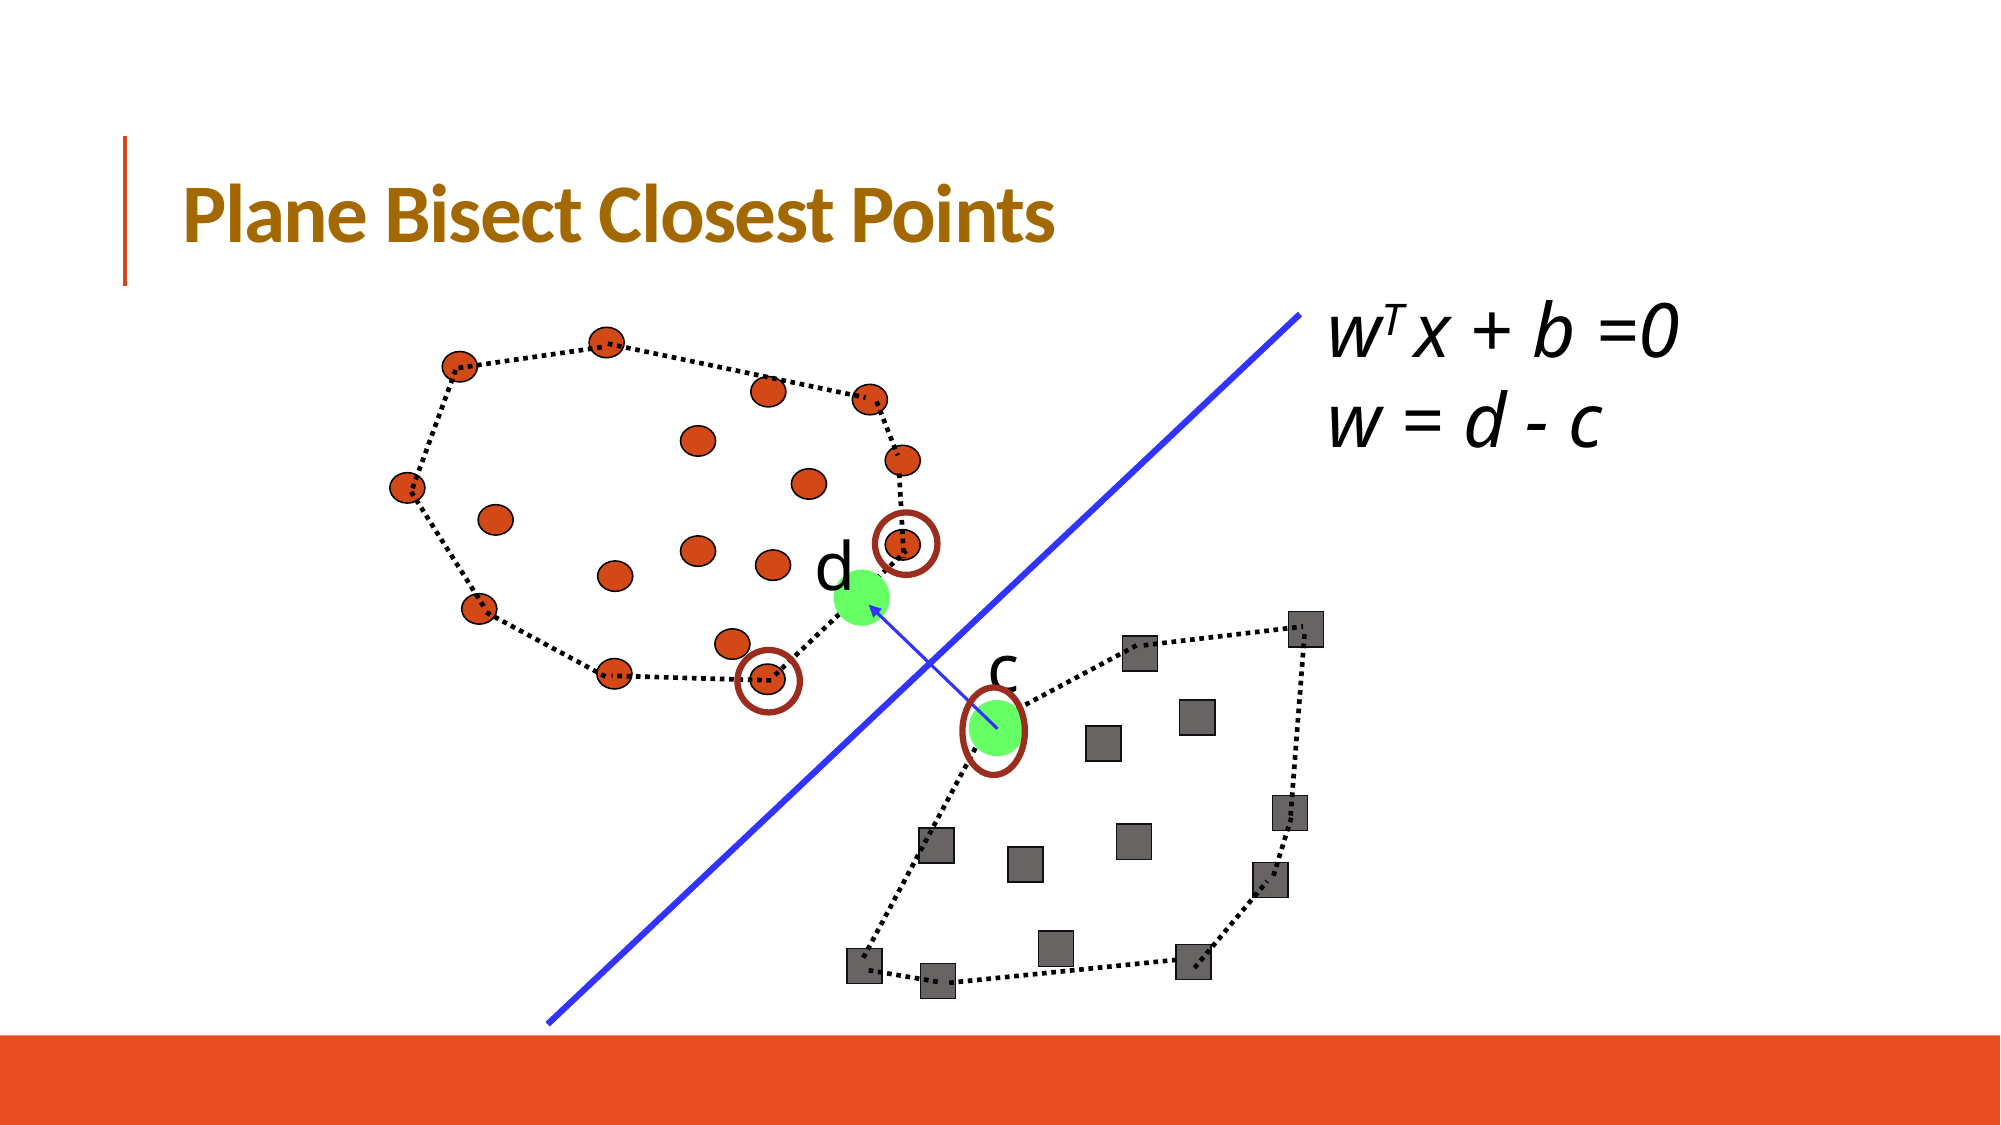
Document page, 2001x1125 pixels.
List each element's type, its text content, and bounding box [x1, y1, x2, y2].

text_box [597, 560, 633, 592]
text_box [1179, 699, 1215, 736]
text_box d [799, 516, 864, 611]
text_box [714, 628, 751, 660]
text_box [596, 658, 633, 689]
text_box [442, 351, 478, 382]
text_box [962, 687, 1025, 775]
text_box [885, 445, 921, 476]
text_box [750, 376, 786, 407]
text_box [920, 963, 956, 999]
text_box [1272, 795, 1308, 831]
text_box [589, 327, 625, 358]
text_box [852, 384, 888, 415]
text_box [1116, 824, 1152, 860]
text_box [461, 593, 497, 625]
text_box [791, 468, 827, 500]
text_box [846, 948, 882, 984]
text_box [868, 604, 970, 702]
text_box [918, 828, 954, 864]
text_box [1288, 611, 1324, 647]
text_box [1085, 725, 1122, 761]
text_box [1175, 944, 1211, 980]
text_box [1122, 635, 1158, 672]
text_box [1007, 846, 1043, 882]
text_box wT x + b =0 w = d - c [1312, 275, 1695, 471]
text_box [874, 512, 938, 575]
text_box c [972, 618, 1034, 714]
text_box [680, 425, 716, 457]
text_box [737, 649, 800, 713]
text_box [839, 572, 888, 624]
text_box [389, 472, 425, 504]
text_box [680, 535, 716, 567]
text_box [1038, 931, 1074, 967]
title Plane Bisect Closest Points [168, 96, 1763, 342]
text_box [478, 504, 514, 536]
text_box [755, 549, 791, 581]
text_box [1253, 862, 1289, 898]
